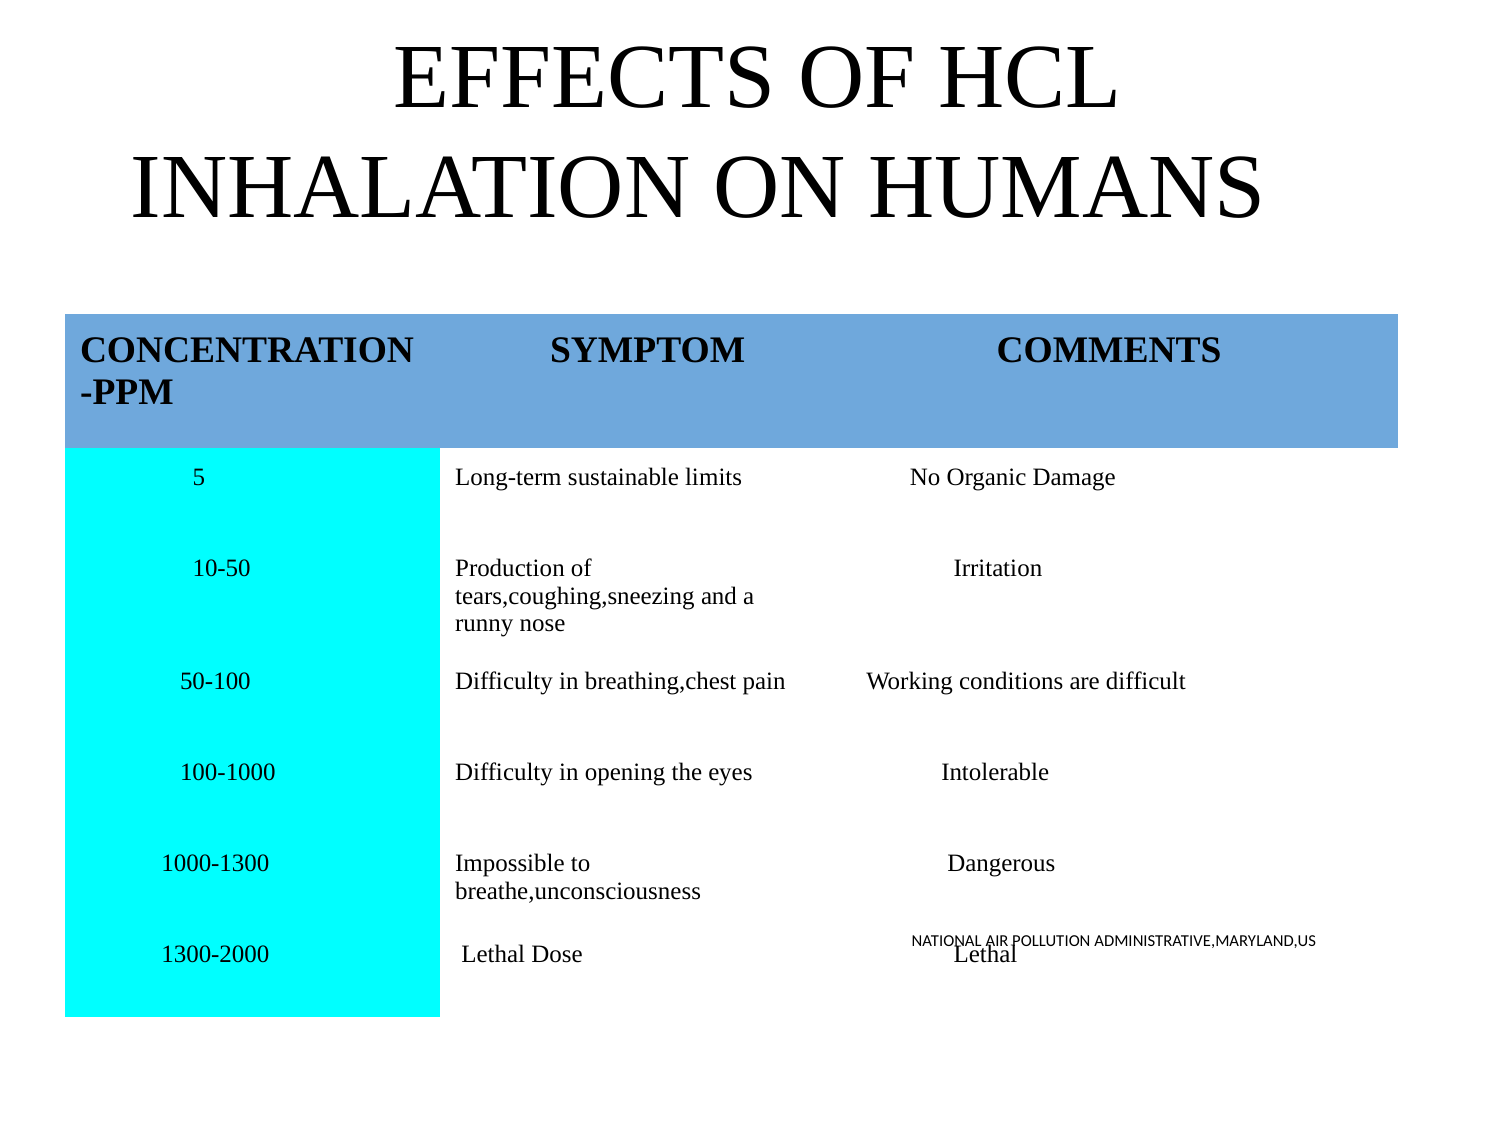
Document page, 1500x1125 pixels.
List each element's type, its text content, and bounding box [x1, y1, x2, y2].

title EFFECTS OF HCL INHALATION ON HUMANS [0, 0, 1398, 95]
table_header SYMPTOM [440, 314, 801, 448]
table_cell 50-100 [65, 652, 440, 743]
table_cell Long-term sustainable limits [440, 448, 801, 539]
table_cell Intolerable [801, 743, 1398, 835]
table_cell 10-50 [65, 539, 440, 652]
table_cell 100-1000 [65, 743, 440, 835]
text_box NATIONAL AIR POLLUTION ADMINISTRATIVE,MARYLAND,US [896, 914, 1500, 971]
table_cell 1300-2000 [65, 926, 440, 1017]
table_cell Production of tears,coughing,sneezing and a runny nose [440, 539, 801, 652]
table_cell Irritation [801, 539, 1398, 652]
table_cell Difficulty in opening the eyes [440, 743, 801, 835]
table_cell No Organic Damage [801, 448, 1398, 539]
table_cell Lethal Dose [440, 926, 801, 1017]
table_header COMMENTS [801, 314, 1398, 448]
table_cell Impossible to breathe,unconsciousness [440, 835, 801, 926]
table_cell 1000-1300 [65, 835, 440, 926]
table_cell Working conditions are difficult [801, 652, 1398, 743]
table_cell 5 [65, 448, 440, 539]
table_cell Lethal [801, 926, 1398, 1017]
table_cell Difficulty in breathing,chest pain [440, 652, 801, 743]
table_header CONCENTRATION-PPM [65, 314, 440, 448]
table_cell Dangerous [801, 835, 1398, 926]
